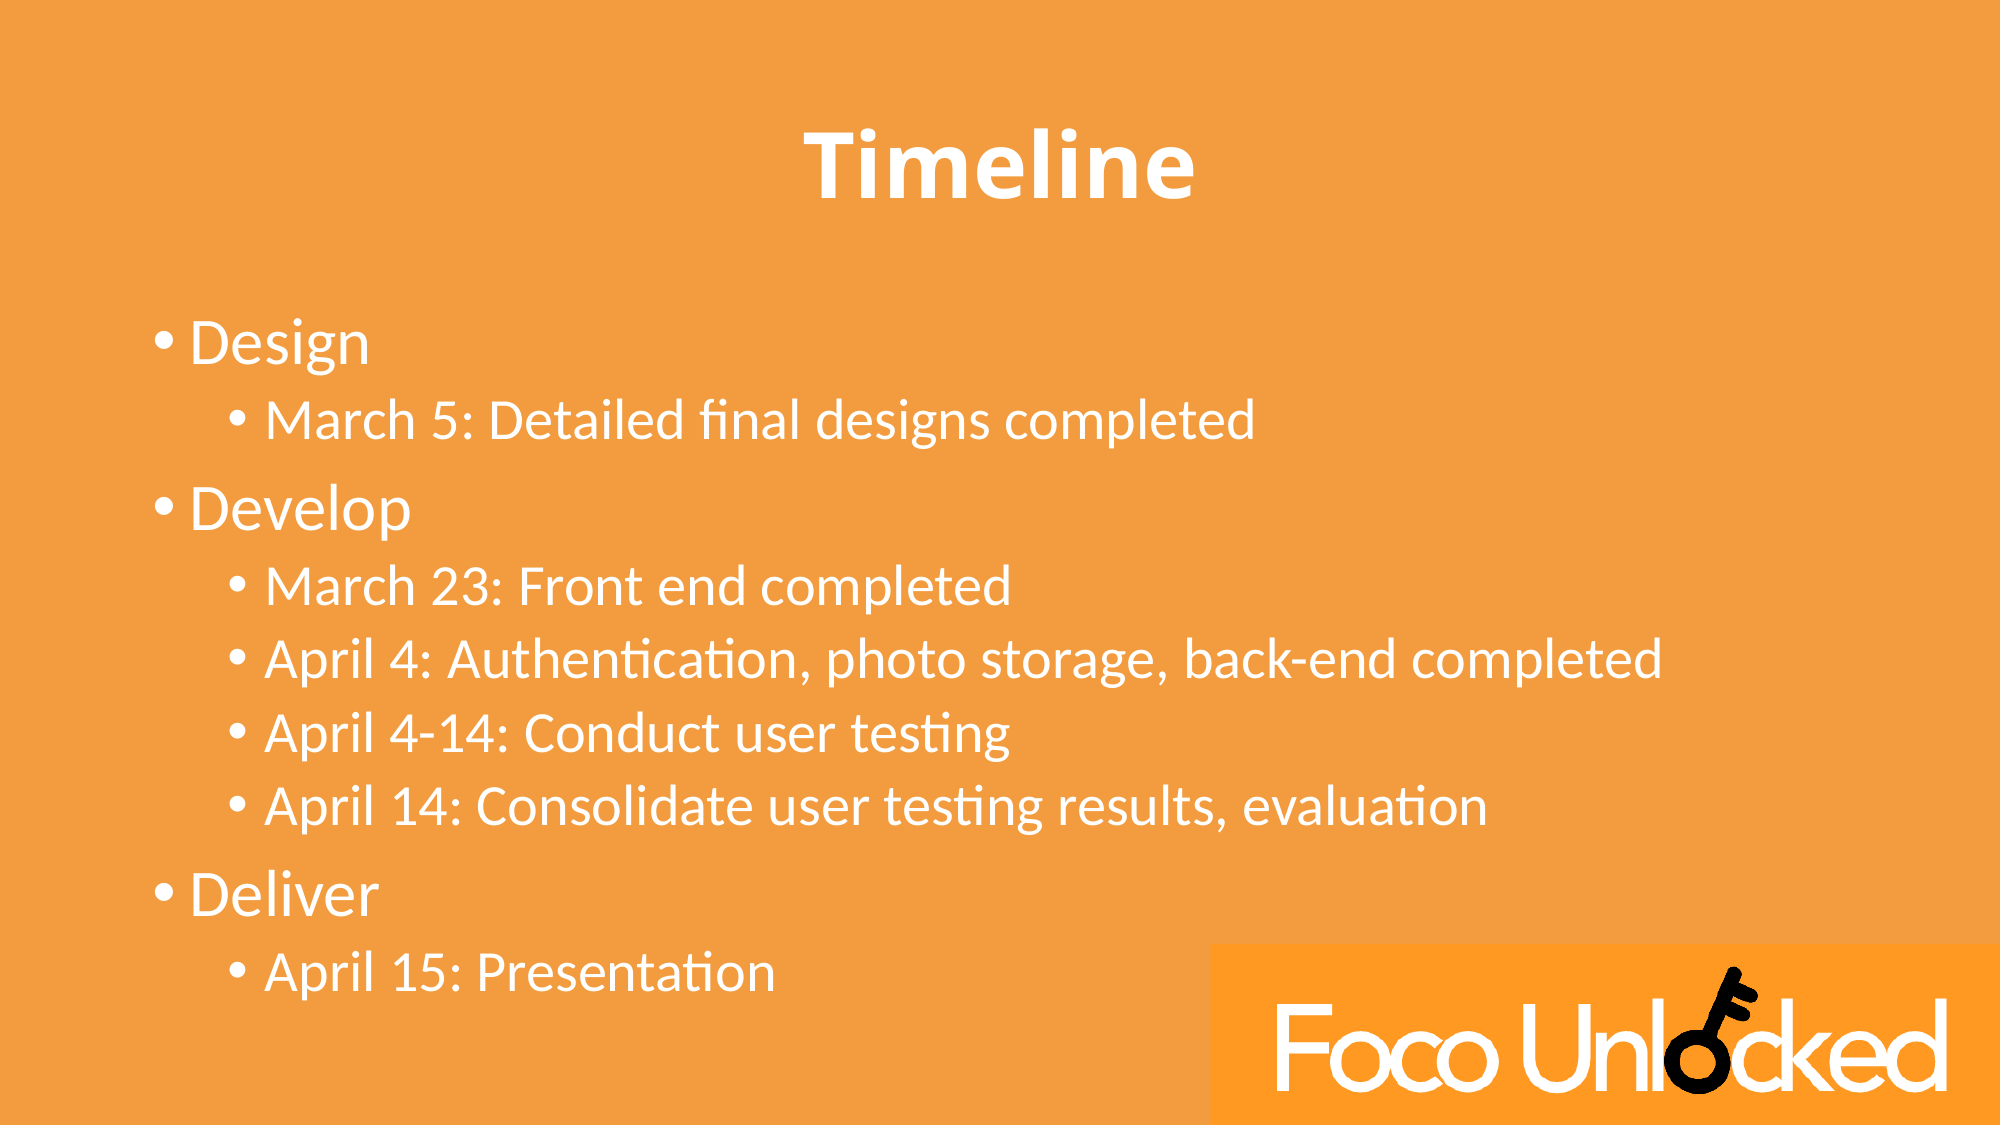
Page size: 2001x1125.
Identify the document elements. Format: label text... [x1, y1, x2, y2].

picture [1210, 944, 2000, 1125]
list Design March 5: Detailed final designs completed Develop March 23: Front end completed April 4: Authentication, photo storage, back-end completed April 4-14: Conduct user testing April 14: Consolidate user testing results, evaluation Deliver April 15: Presentation [137, 299, 1863, 1014]
title Timeline [137, 59, 1863, 278]
